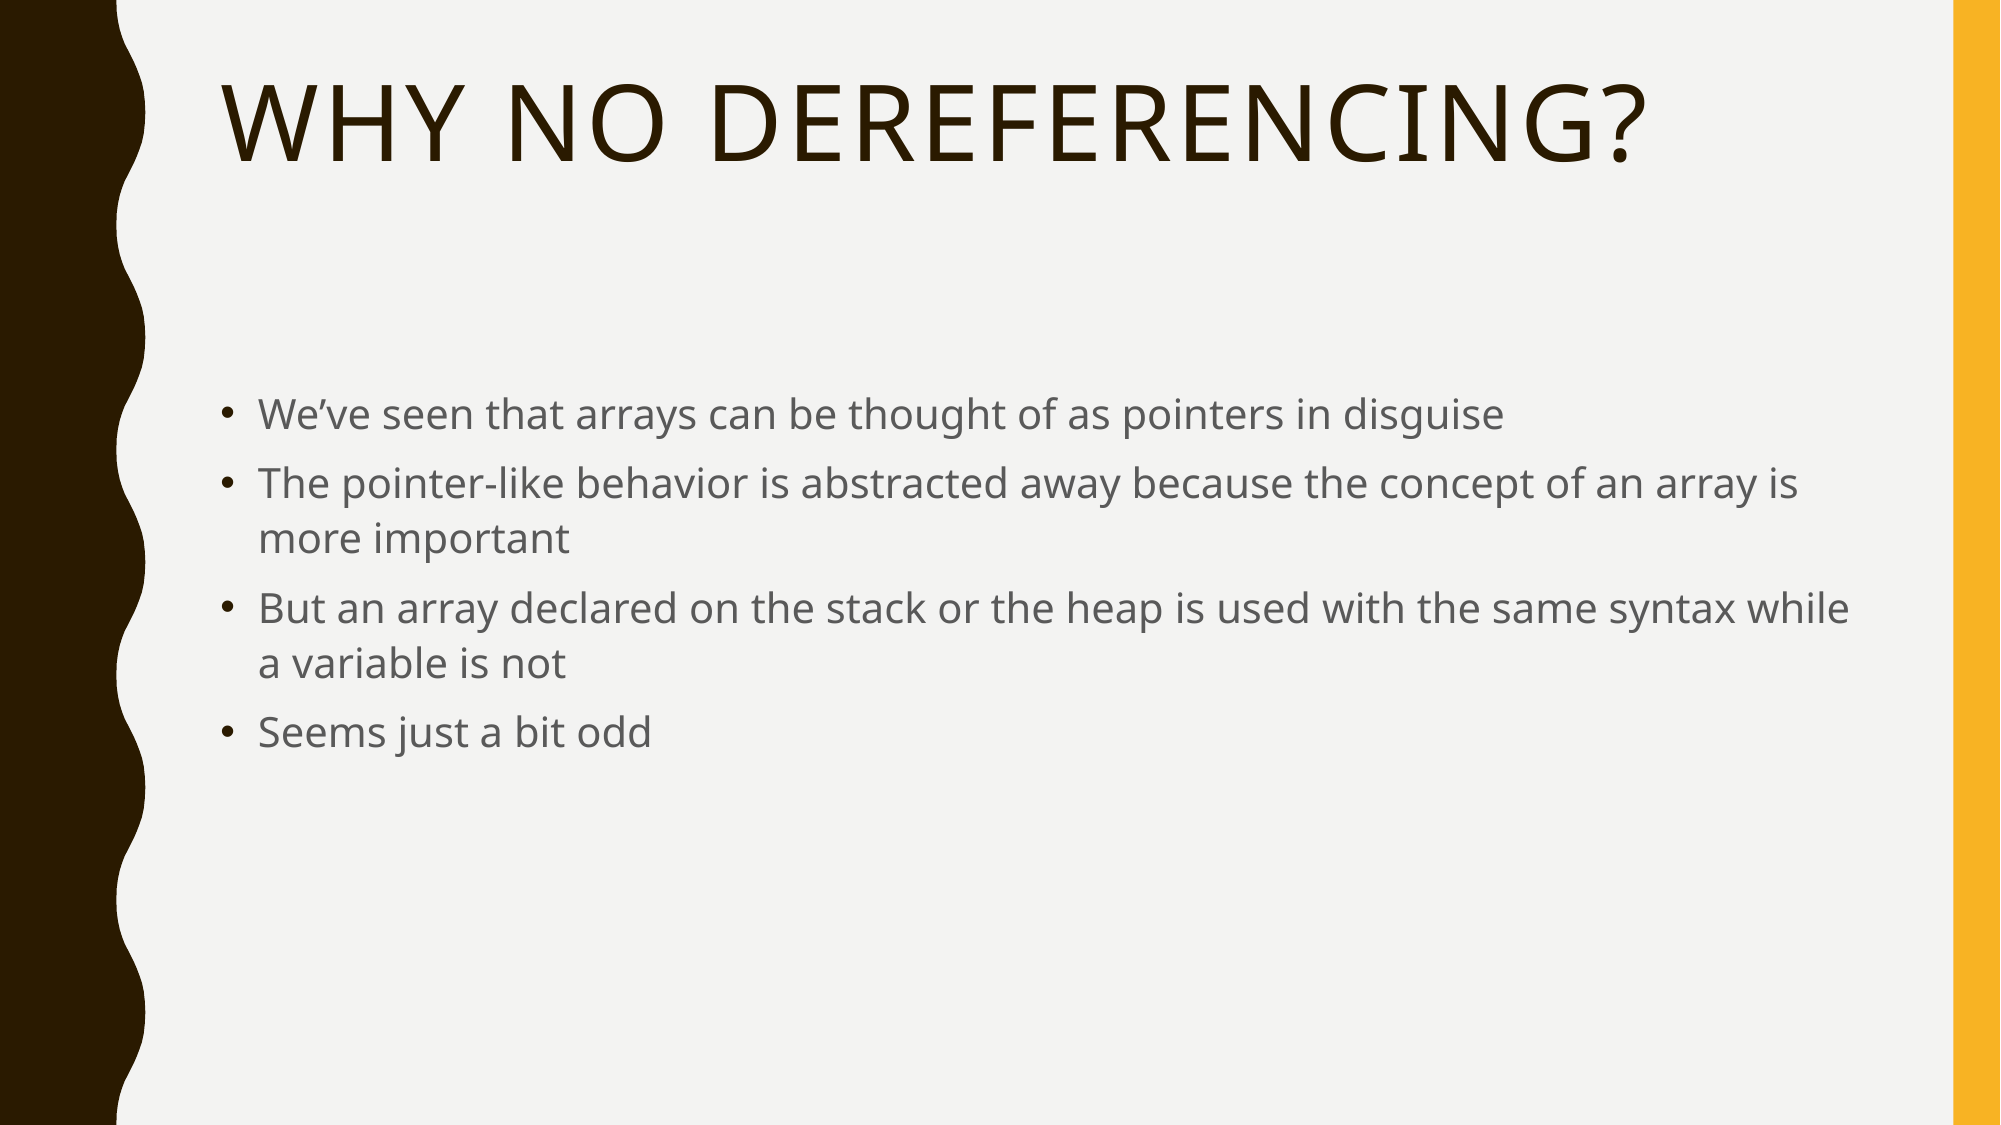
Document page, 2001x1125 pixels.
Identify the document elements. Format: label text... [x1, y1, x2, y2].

title Why No Dereferencing? [205, 62, 1875, 308]
list We’ve seen that arrays can be thought of as pointers in disguise The pointer-like behavior is abstracted away because the concept of an array is more important But an array declared on the stack or the heap is used with the same syntax while a variable is not Seems just a bit odd [205, 375, 1875, 965]
